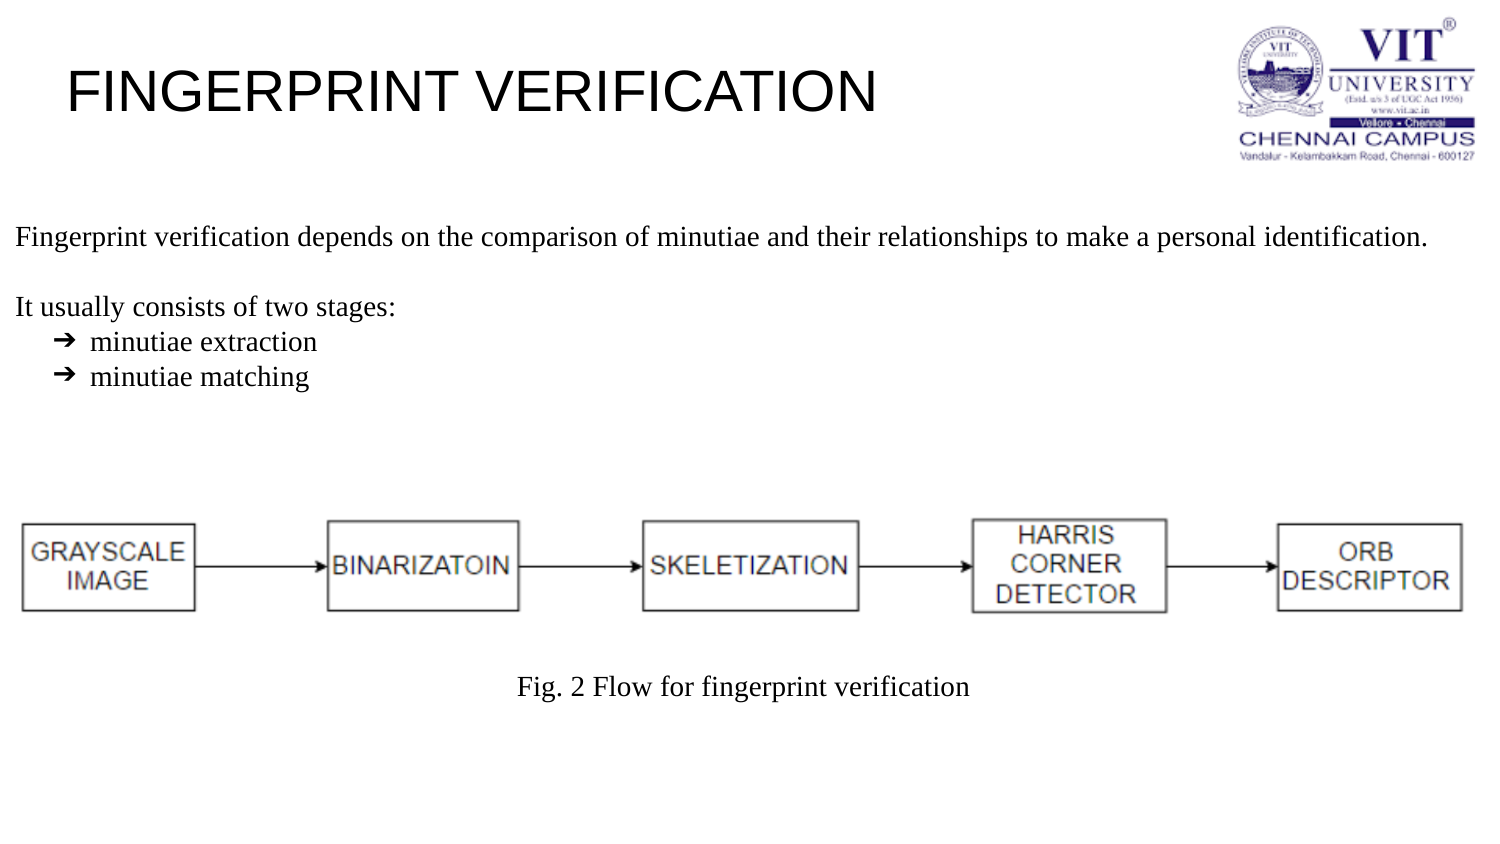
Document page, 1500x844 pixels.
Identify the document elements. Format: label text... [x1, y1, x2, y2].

picture [1216, 0, 1500, 190]
text_box Fingerprint verification depends on the comparison of minutiae and their relationships to make a personal identification. It usually consists of two stages: minutiae extraction minutiae matching [0, 259, 1475, 492]
text_box Fig. 2 Flow for fingerprint verification [313, 652, 1175, 722]
picture [0, 493, 1500, 643]
title FINGERPRINT VERIFICATION [51, 38, 1211, 133]
